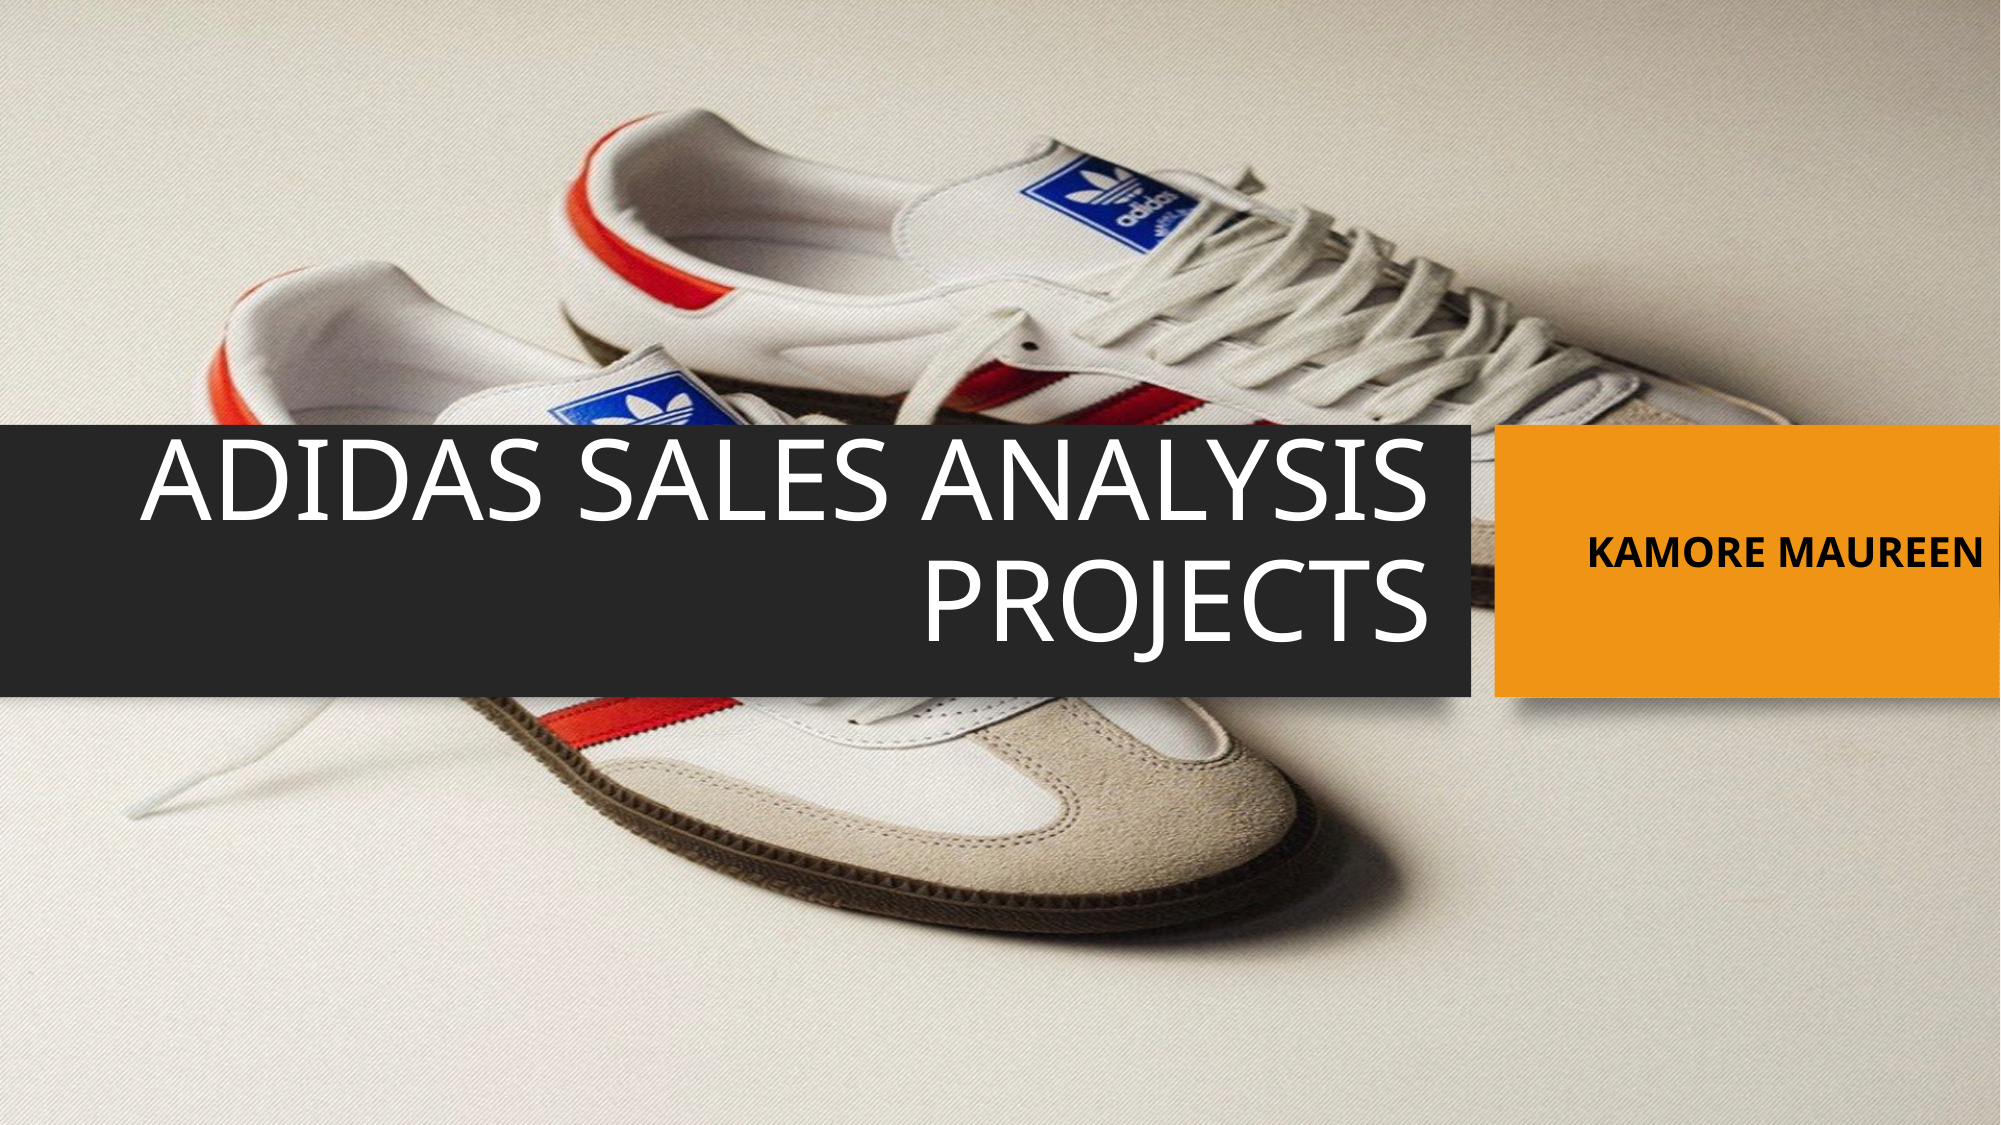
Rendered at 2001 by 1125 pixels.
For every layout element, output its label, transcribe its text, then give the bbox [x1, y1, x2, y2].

subtitle KAMORE MAUREEN [1503, 453, 2000, 674]
title ADIDAS SALES ANALYSIS PROJECTS [0, 424, 1448, 674]
picture [0, 0, 2001, 1125]
